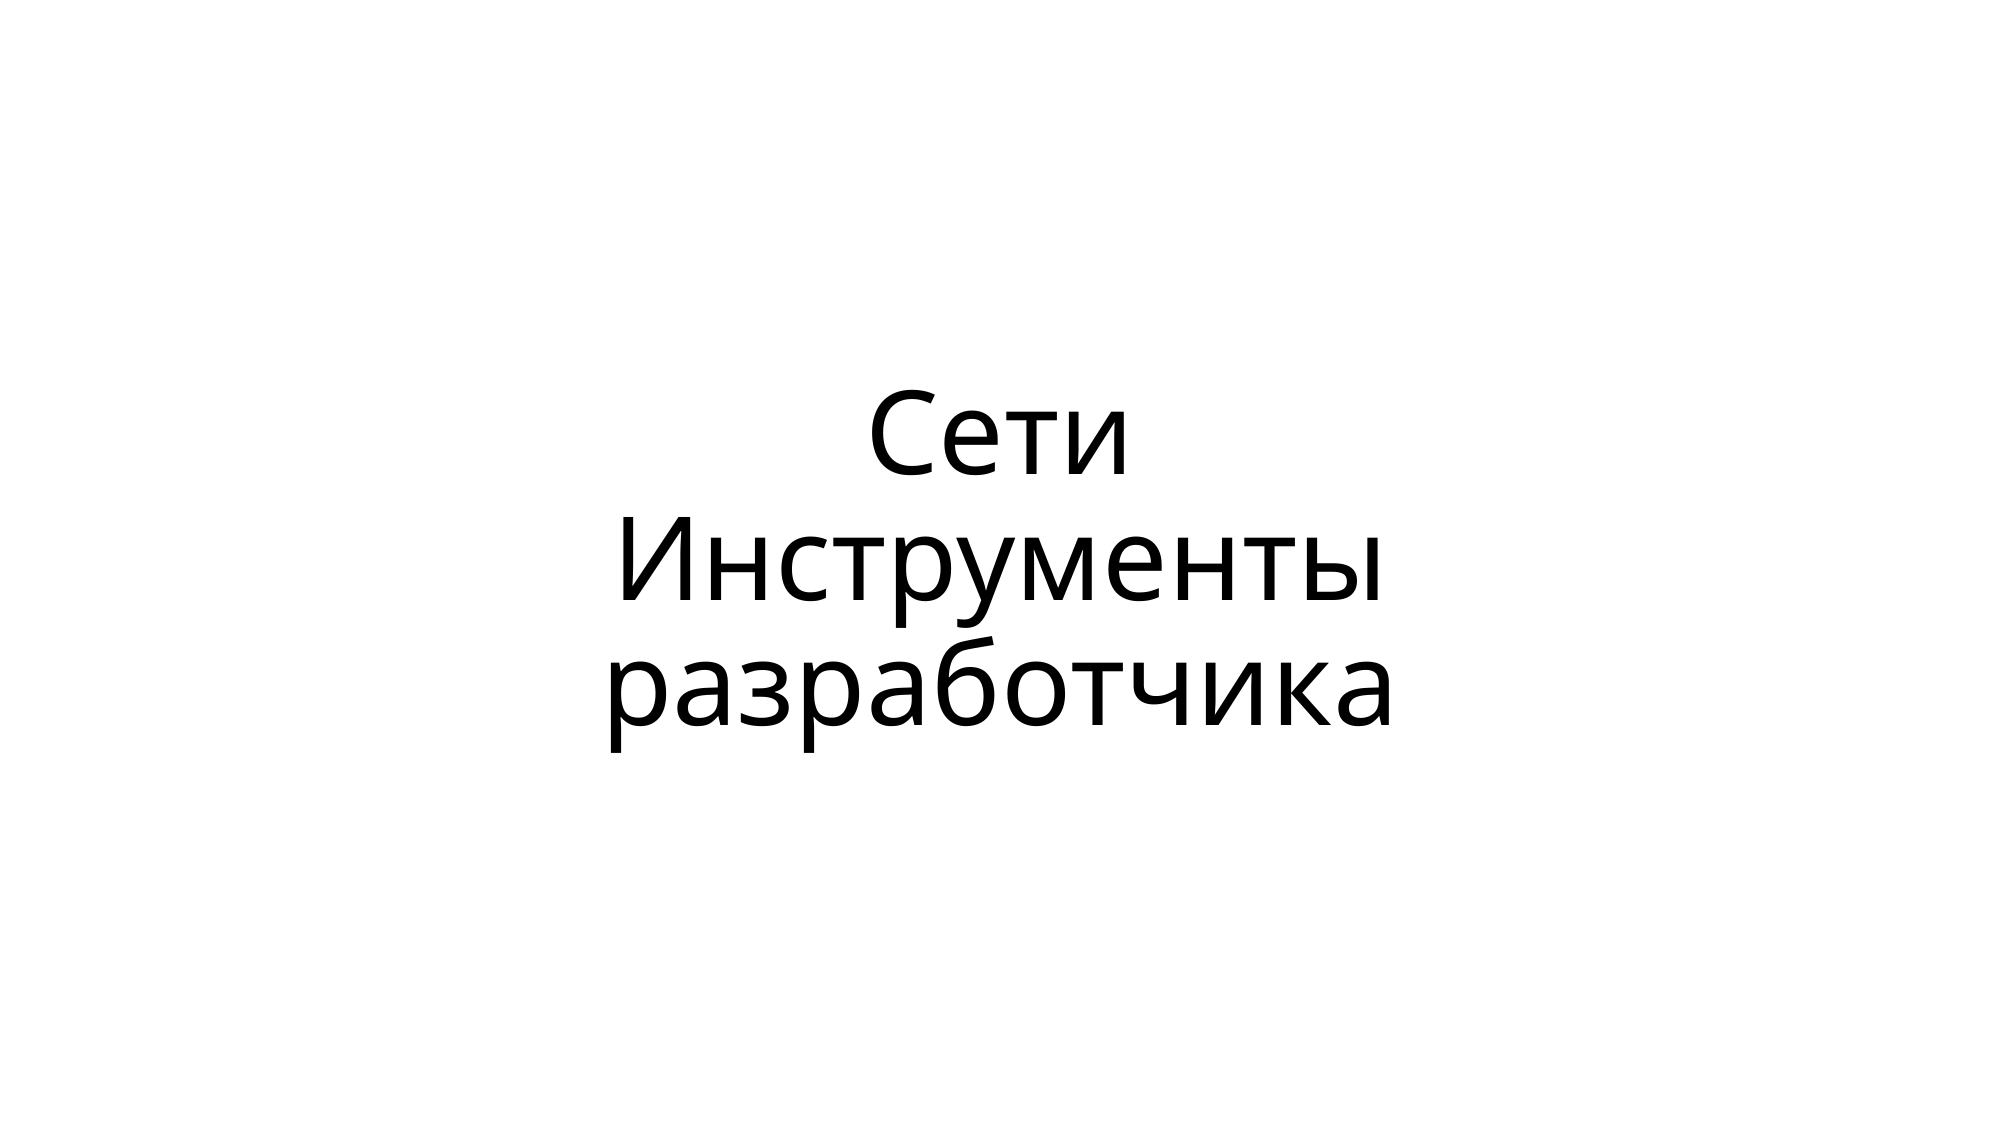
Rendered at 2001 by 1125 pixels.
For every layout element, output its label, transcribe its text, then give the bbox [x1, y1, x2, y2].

title Сети Инструменты разработчика [222, 366, 1778, 759]
